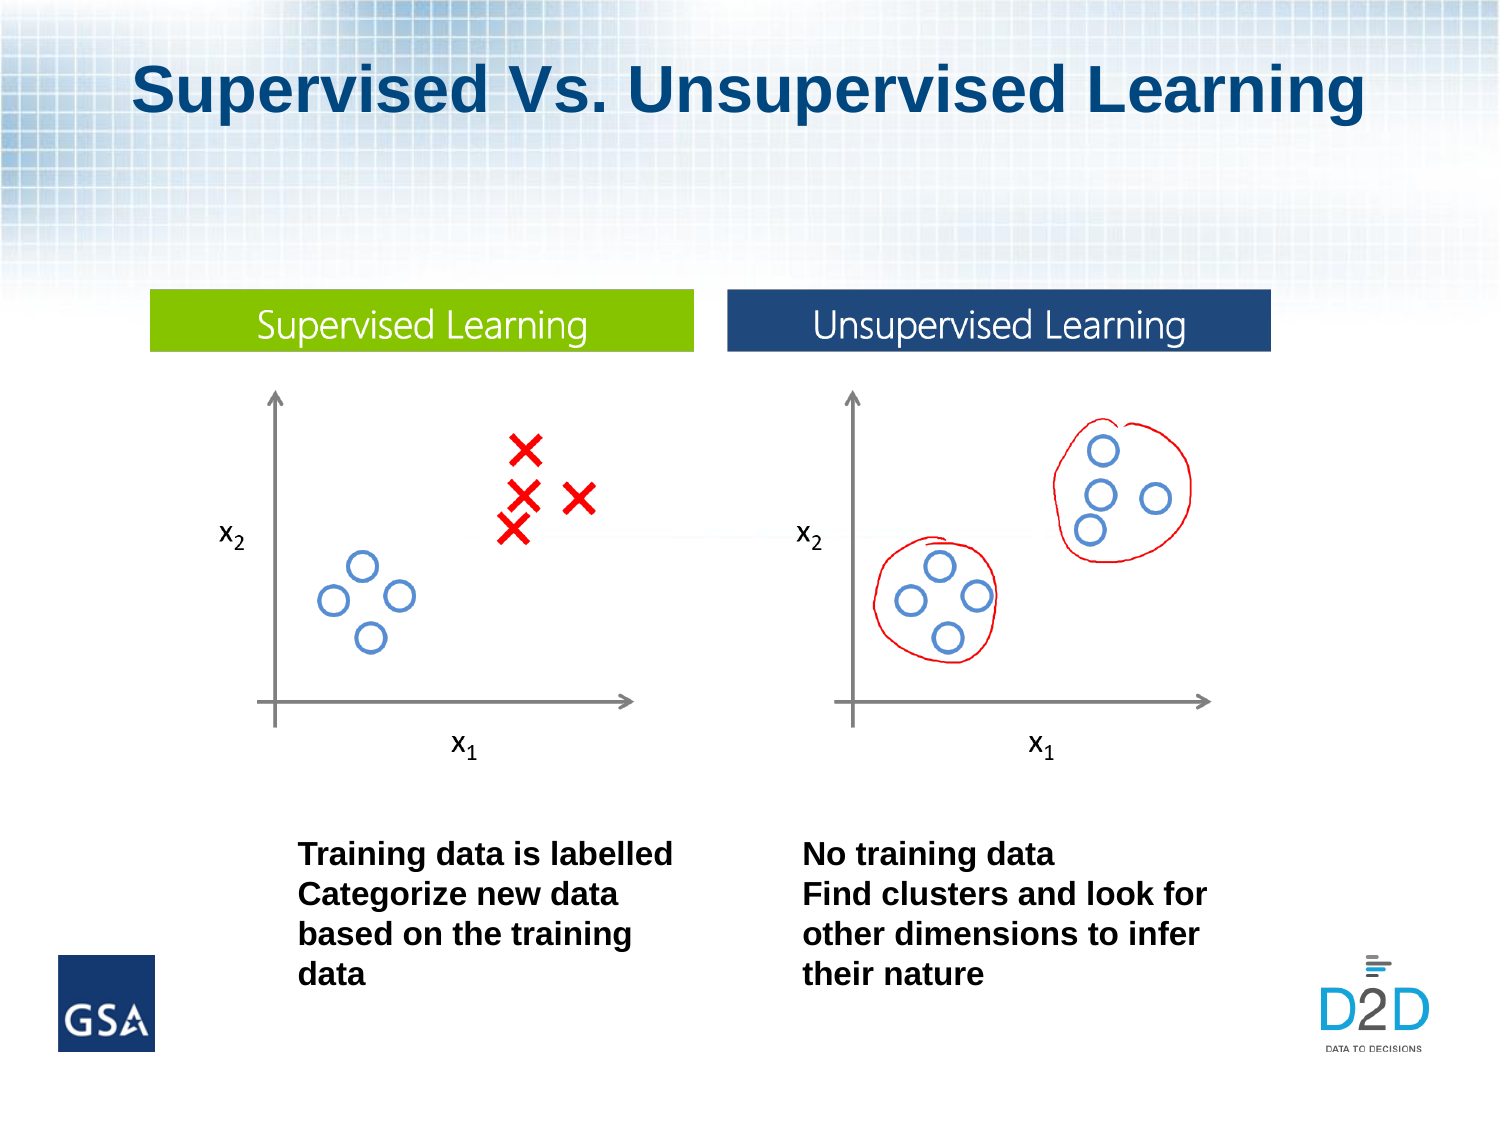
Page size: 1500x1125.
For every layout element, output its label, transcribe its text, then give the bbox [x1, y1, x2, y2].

picture [0, 0, 1500, 781]
text_box Training data is labelled Categorize new data based on the training data [282, 824, 725, 1000]
text_box No training data Find clusters and look for other dimensions to infer their nature [787, 824, 1243, 1000]
picture [1310, 955, 1440, 1052]
title Supervised Vs. Unsupervised Learning [75, 30, 1425, 141]
picture [58, 955, 155, 1052]
